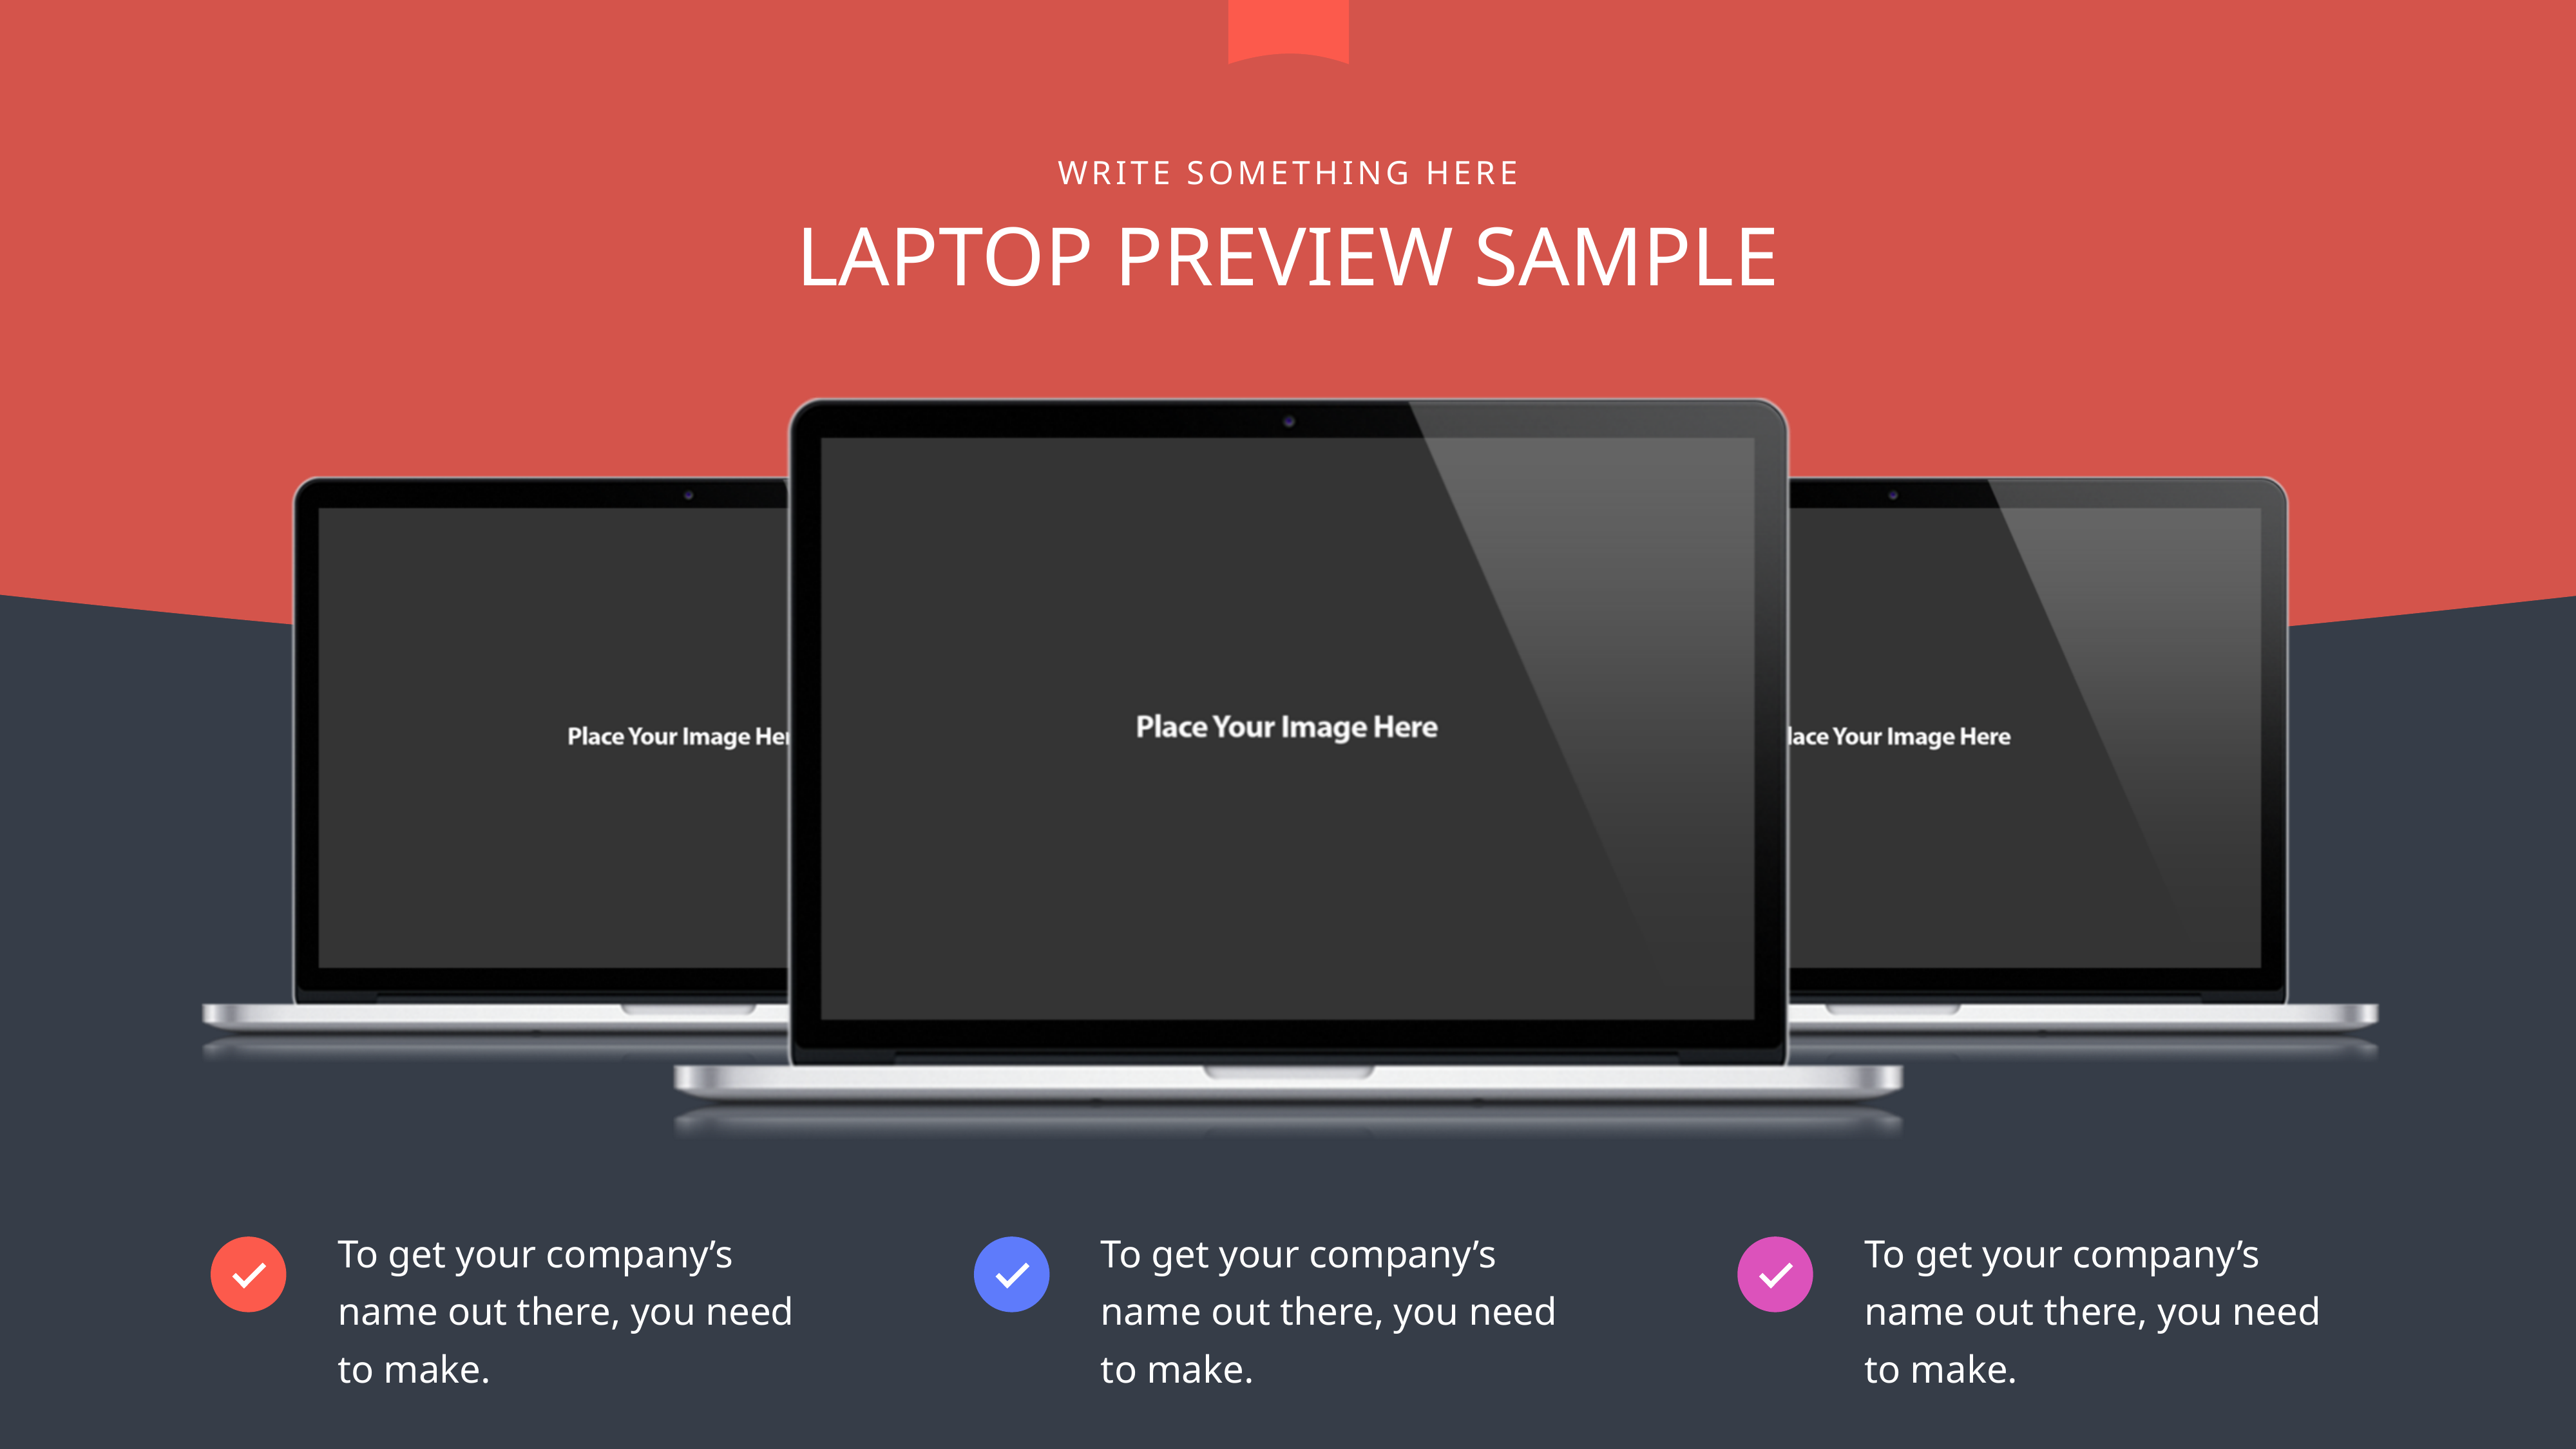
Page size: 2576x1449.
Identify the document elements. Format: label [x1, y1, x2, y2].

picture [0, 0, 2576, 1173]
text_box [730, 147, 1846, 308]
text_box [211, 1206, 839, 1340]
text_box [1737, 1206, 2365, 1340]
text_box [974, 1206, 1602, 1340]
